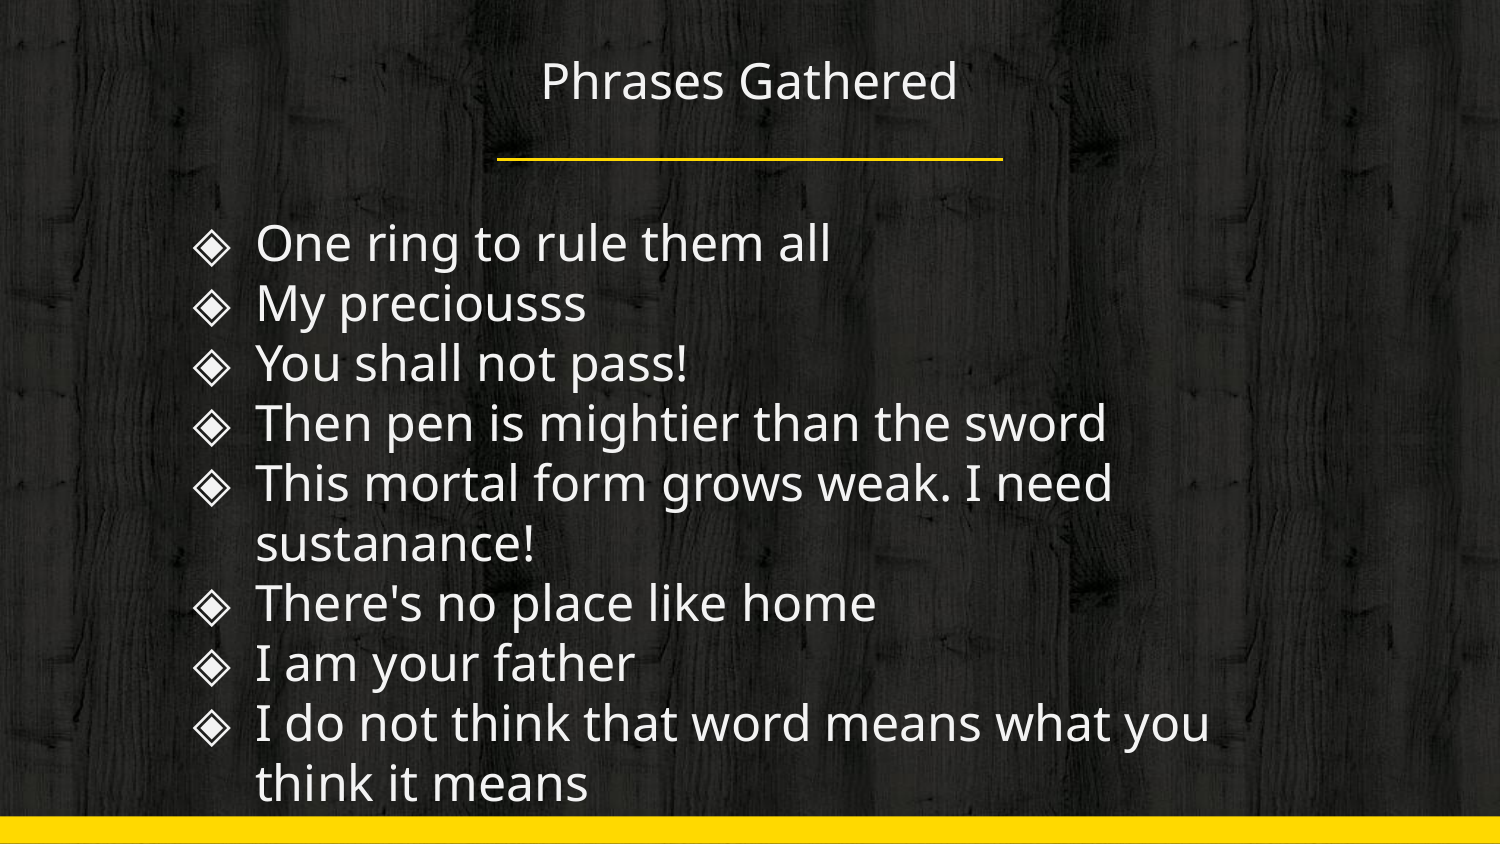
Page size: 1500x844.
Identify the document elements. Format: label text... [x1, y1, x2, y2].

list One ring to rule them all My preciousss You shall not pass! Then pen is mightier than the sword This mortal form grows weak. I need sustanance! There's no place like home I am your father I do not think that word means what you think it means [164, 196, 1335, 792]
picture [0, 0, 1500, 816]
title Phrases Gathered [75, 0, 1425, 160]
